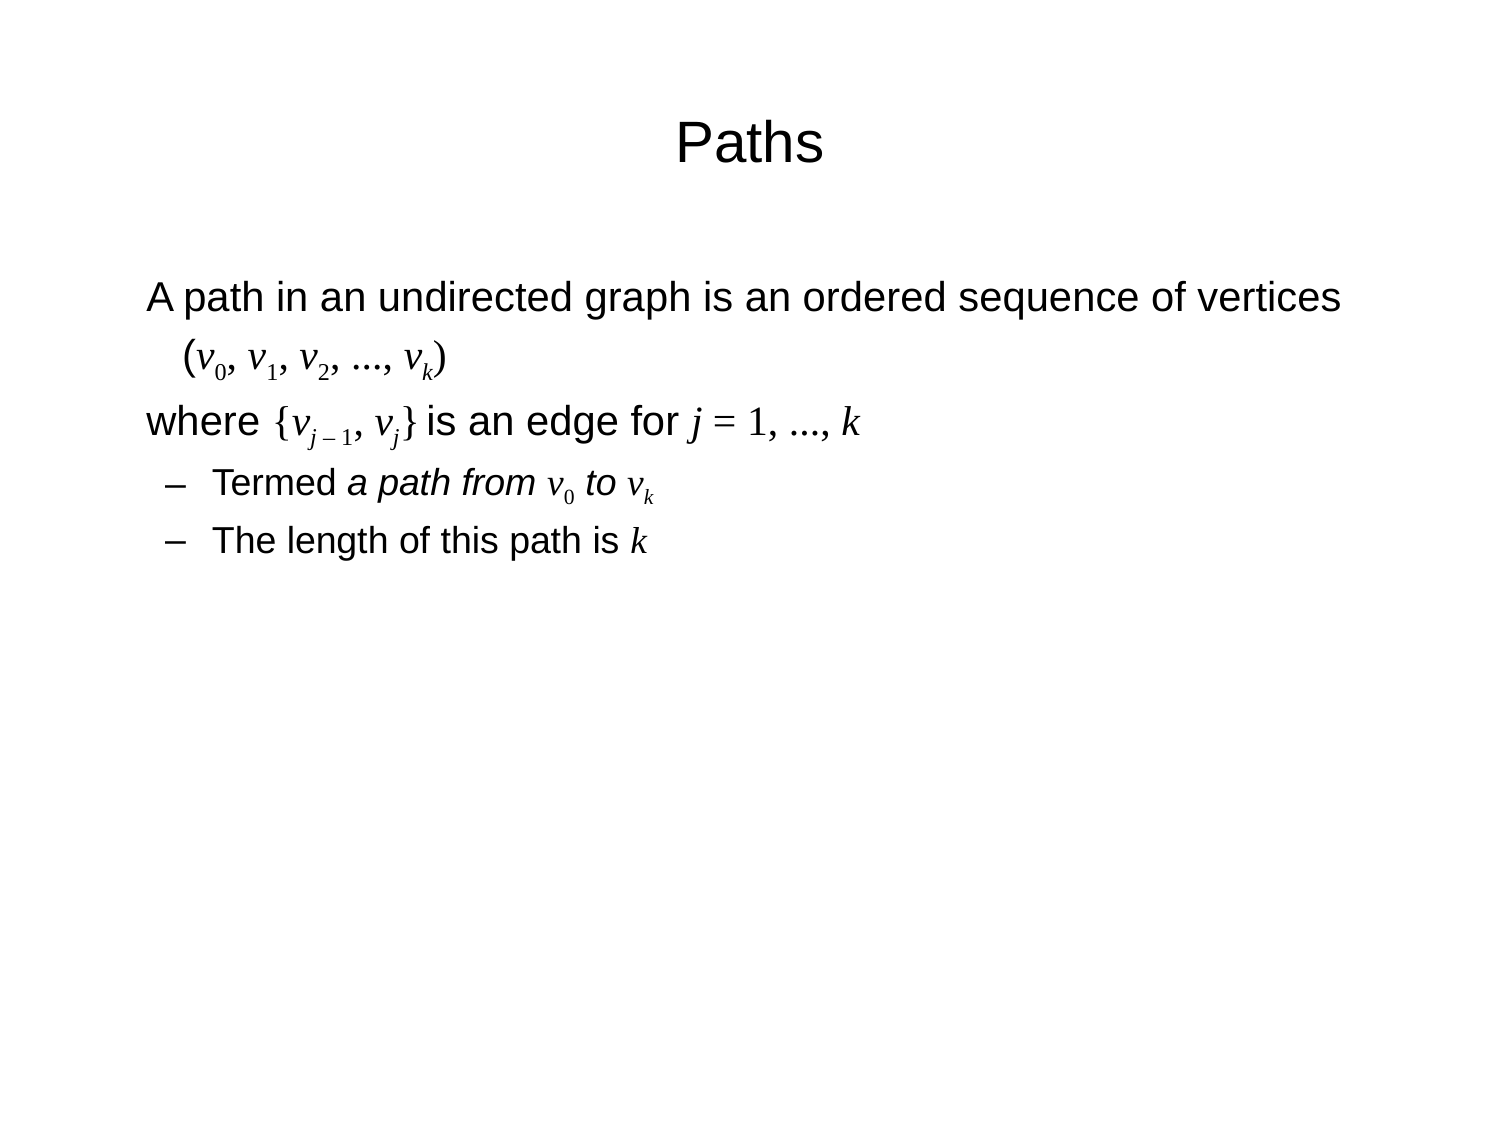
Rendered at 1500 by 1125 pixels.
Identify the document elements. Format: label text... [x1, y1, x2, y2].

title Paths [74, 44, 1426, 233]
list A path in an undirected graph is an ordered sequence of vertices (v0, v1, v2, ..., vk) where {vj – 1, vj} is an edge for j = 1, ..., k Termed a path from v0 to vk The length of this path is k [74, 262, 1426, 1006]
